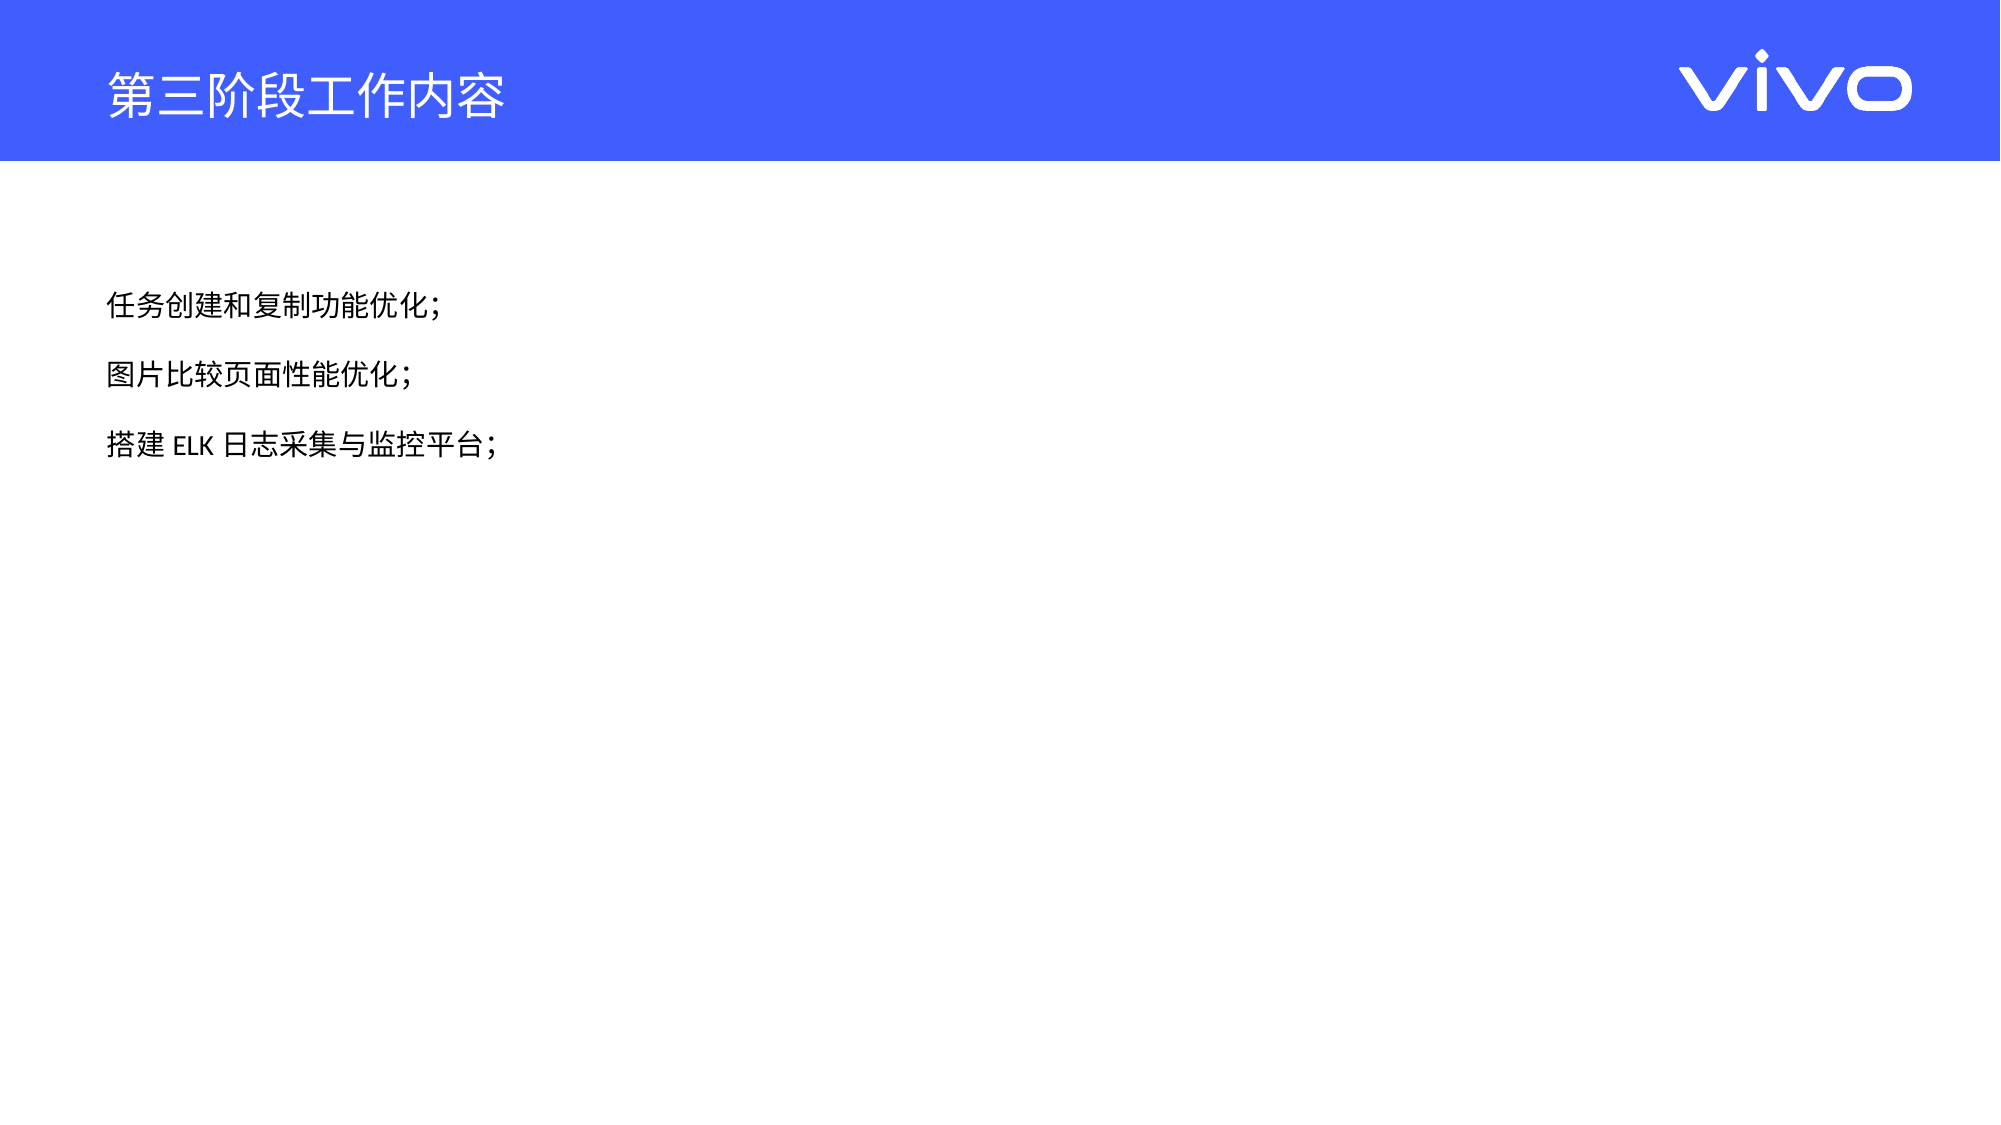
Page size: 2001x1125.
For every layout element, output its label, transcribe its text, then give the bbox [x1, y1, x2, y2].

picture [0, 0, 2000, 161]
text_box 任务创建和复制功能优化； 图片比较页面性能优化； 搭建ELK日志采集与监控平台； [92, 279, 1484, 469]
